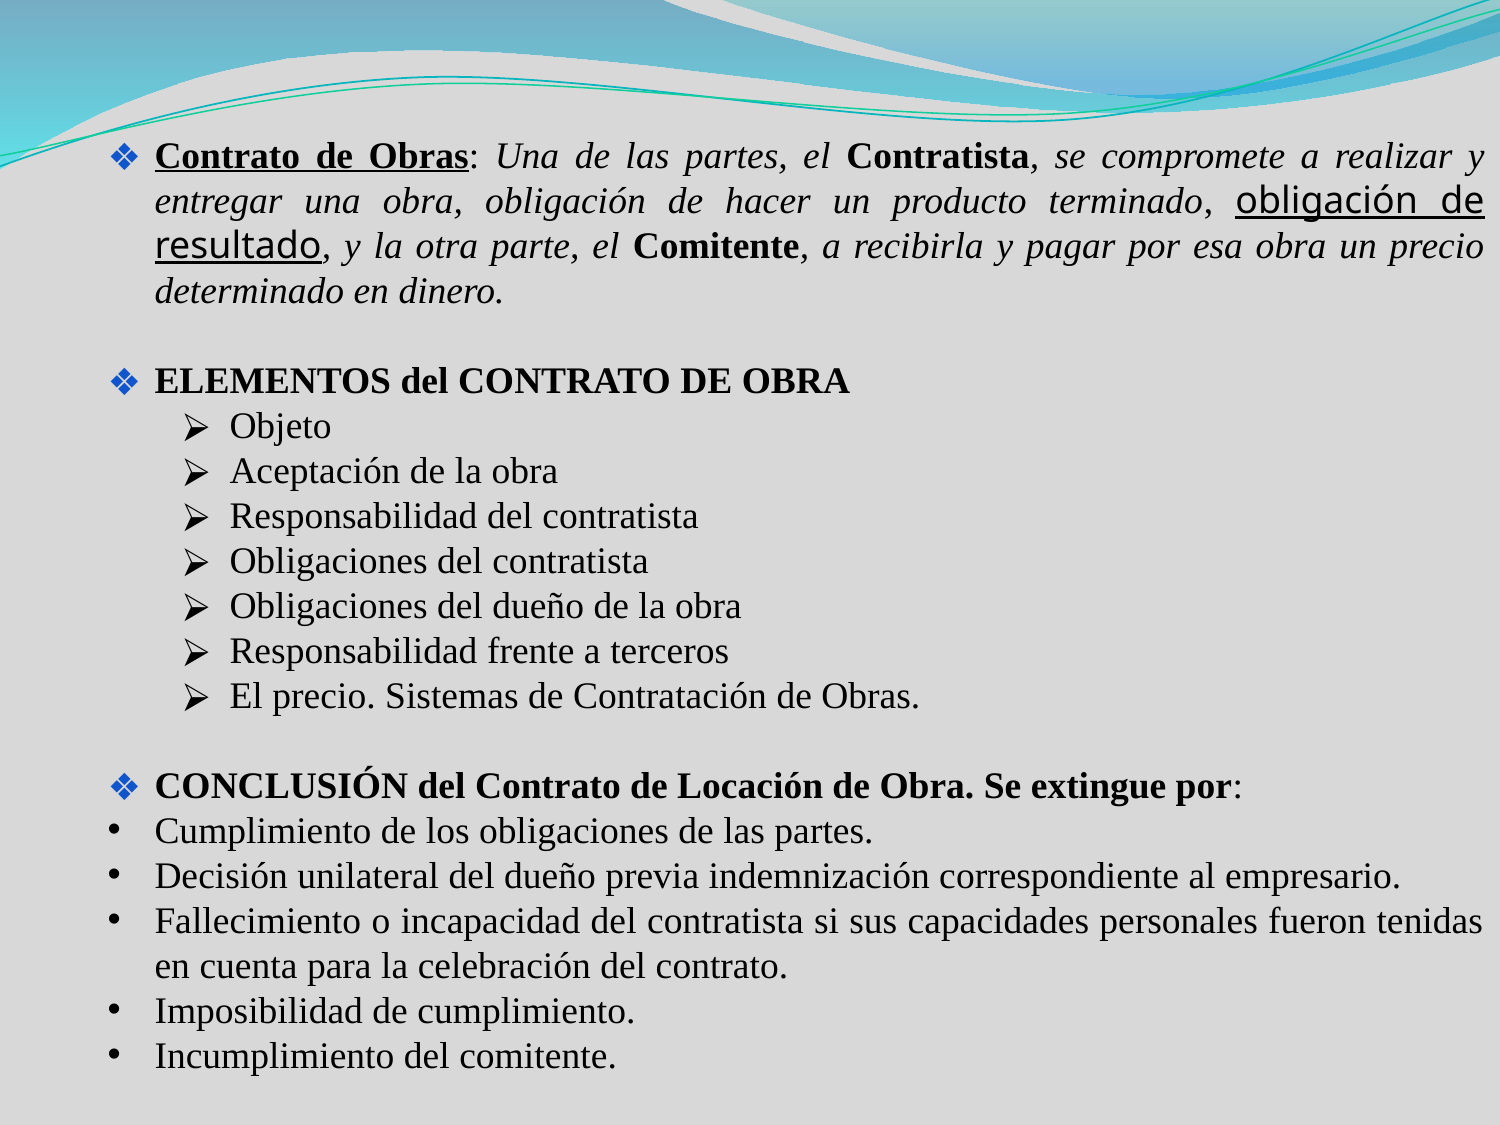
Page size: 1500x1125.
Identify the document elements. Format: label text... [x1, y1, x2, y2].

text_box Contrato de Obras: Una de las partes, el Contratista, se compromete a realizar y entregar una obra, obligación de hacer un producto terminado, obligación de resultado, y la otra parte, el Comitente, a recibirla y pagar por esa obra un precio determinado en dinero. ELEMENTOS del CONTRATO DE OBRA Objeto Aceptación de la obra Responsabilidad del contratista Obligaciones del contratista Obligaciones del dueño de la obra Responsabilidad frente a terceros El precio. Sistemas de Contratación de Obras. CONCLUSIÓN del Contrato de Locación de Obra. Se extingue por: Cumplimiento de los obligaciones de las partes. Decisión unilateral del dueño previa indemnización correspondiente al empresario. Fallecimiento o incapacidad del contratista si sus capacidades personales fueron tenidas en cuenta para la celebración del contrato. Imposibilidad de cumplimiento. Incumplimiento del comitente. [17, 78, 1500, 1125]
